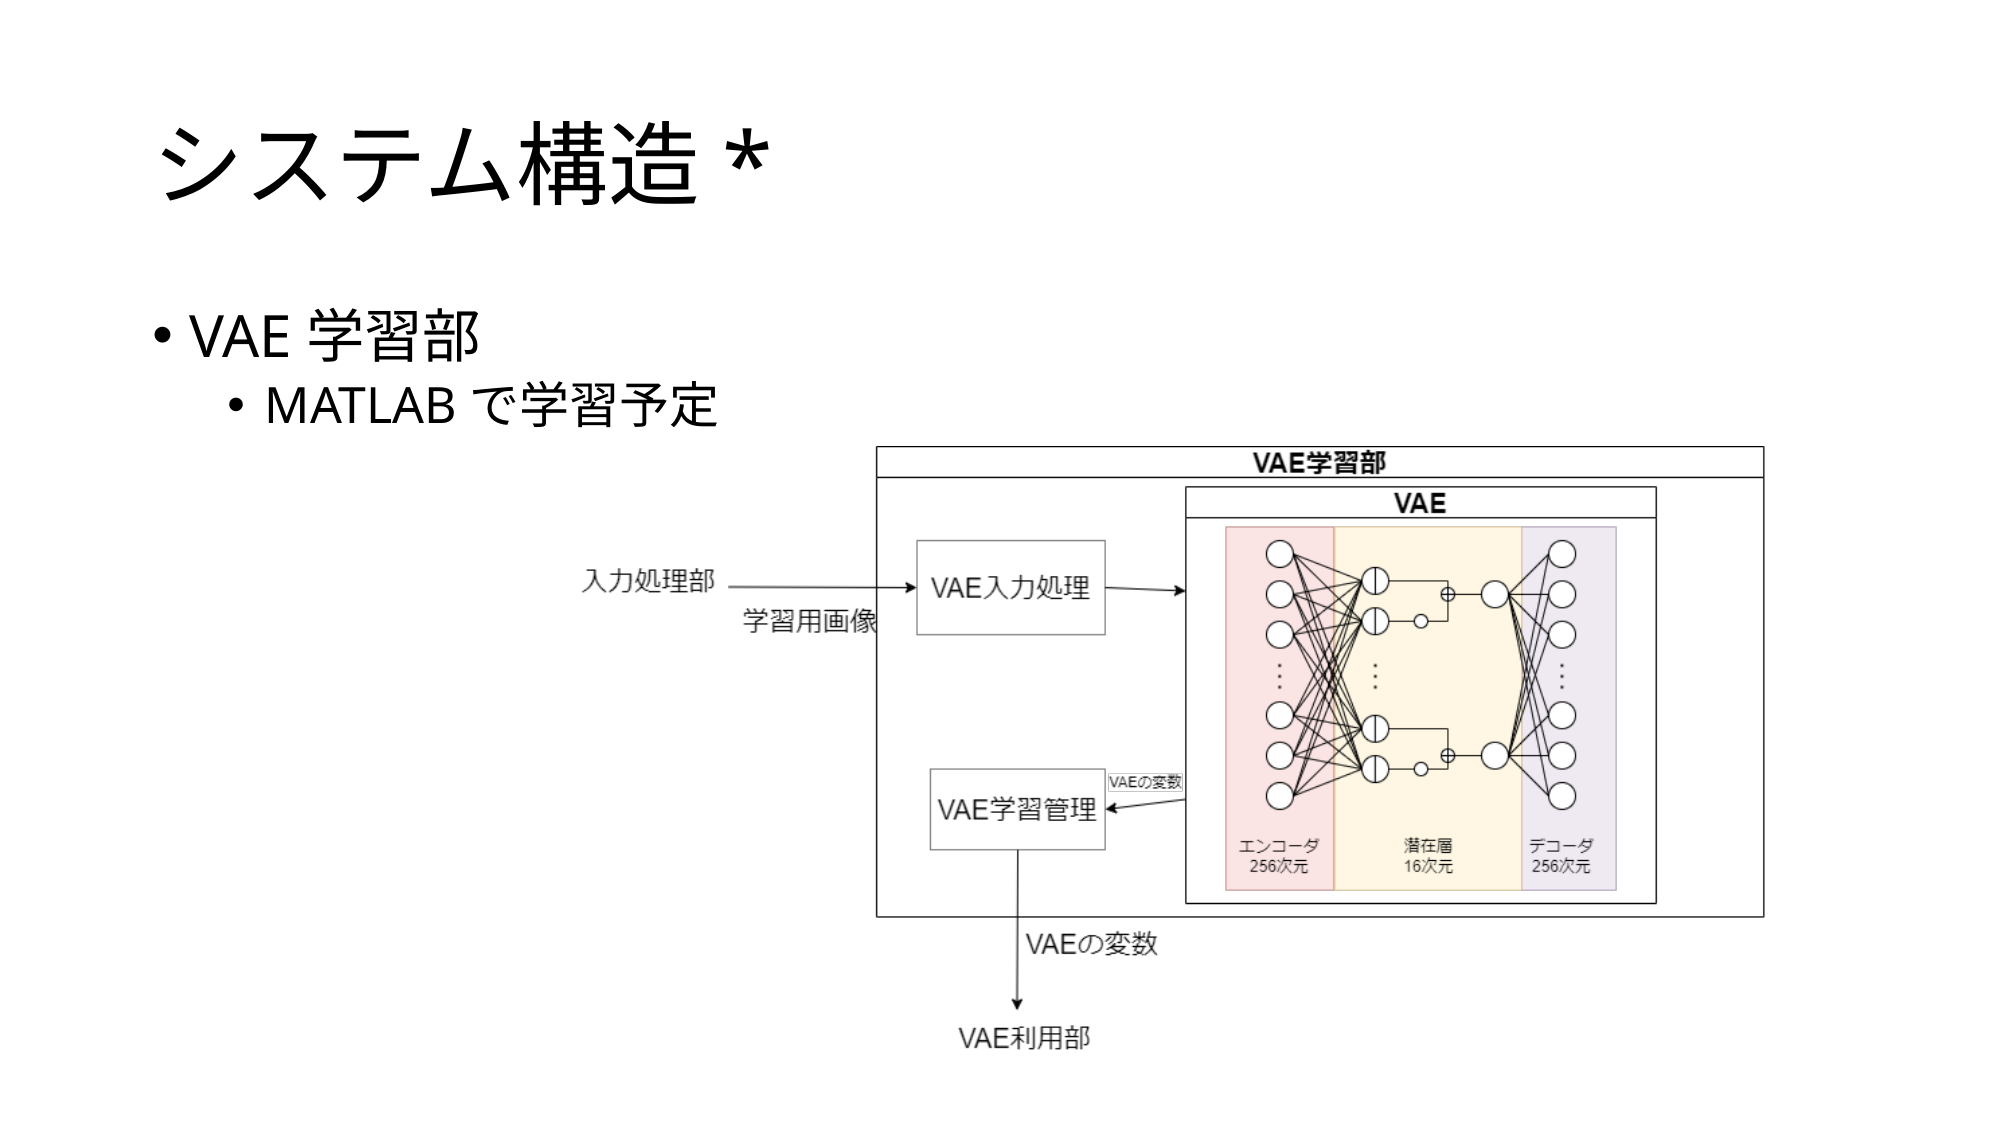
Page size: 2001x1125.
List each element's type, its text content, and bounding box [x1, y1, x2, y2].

picture [566, 445, 1767, 1068]
title システム構造* [137, 59, 1863, 278]
list VAE学習部 MATLABで学習予定 [137, 299, 1863, 1014]
